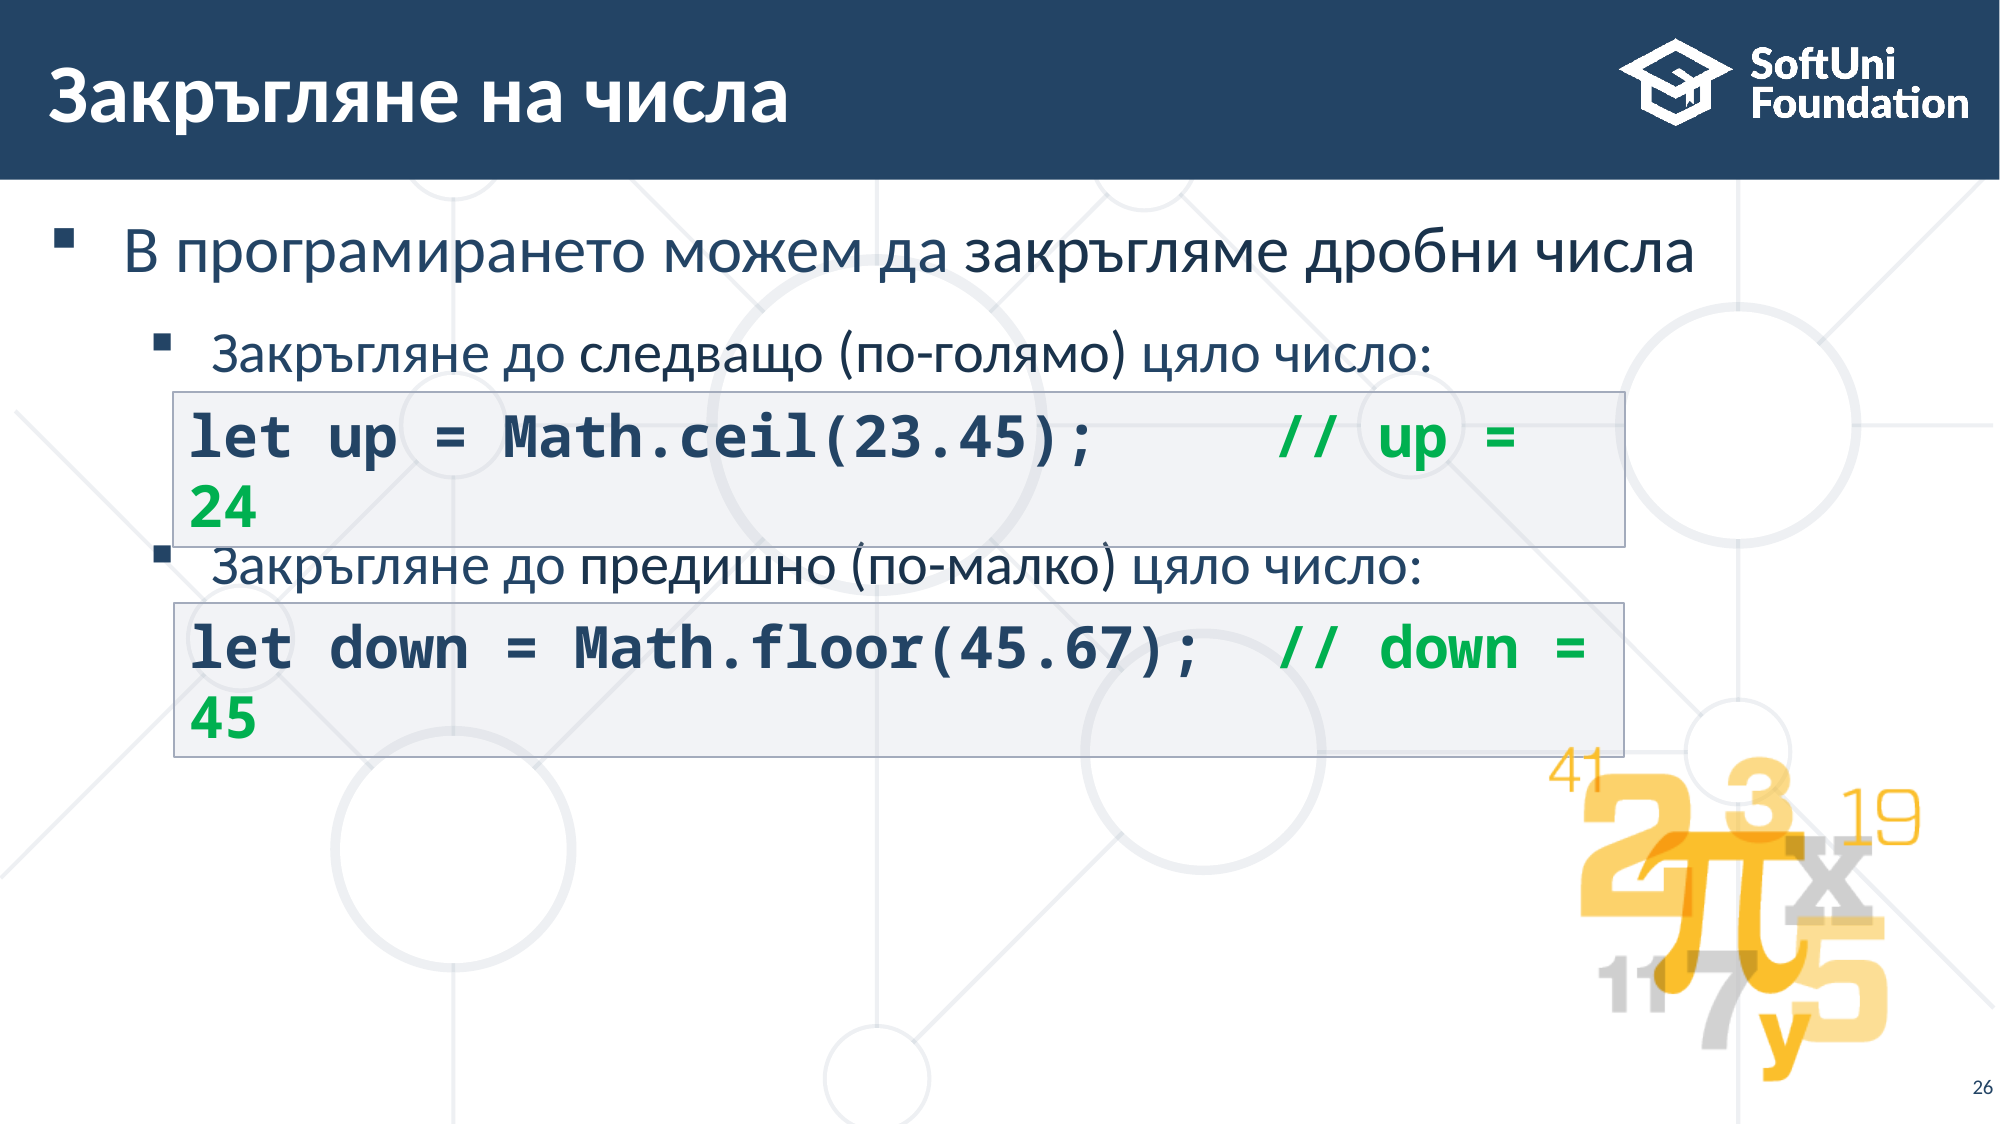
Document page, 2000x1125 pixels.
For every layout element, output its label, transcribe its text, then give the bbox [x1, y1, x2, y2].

picture [1618, 38, 1968, 126]
title Закръгляне на числа [31, 16, 1591, 162]
text_box let down = Math.floor(45.67); // down = 45 [174, 602, 1624, 758]
picture [1543, 735, 1929, 1090]
slide_number 26 [1929, 1070, 2000, 1103]
list В програмирането можем да закръгляме дробни числа Закръгляне до следващо (по-голямо) цяло число: Закръгляне до предишно (по-малко) цяло число: [31, 196, 1970, 1050]
text_box let up = Math.ceil(23.45); // up = 24 [173, 392, 1625, 547]
